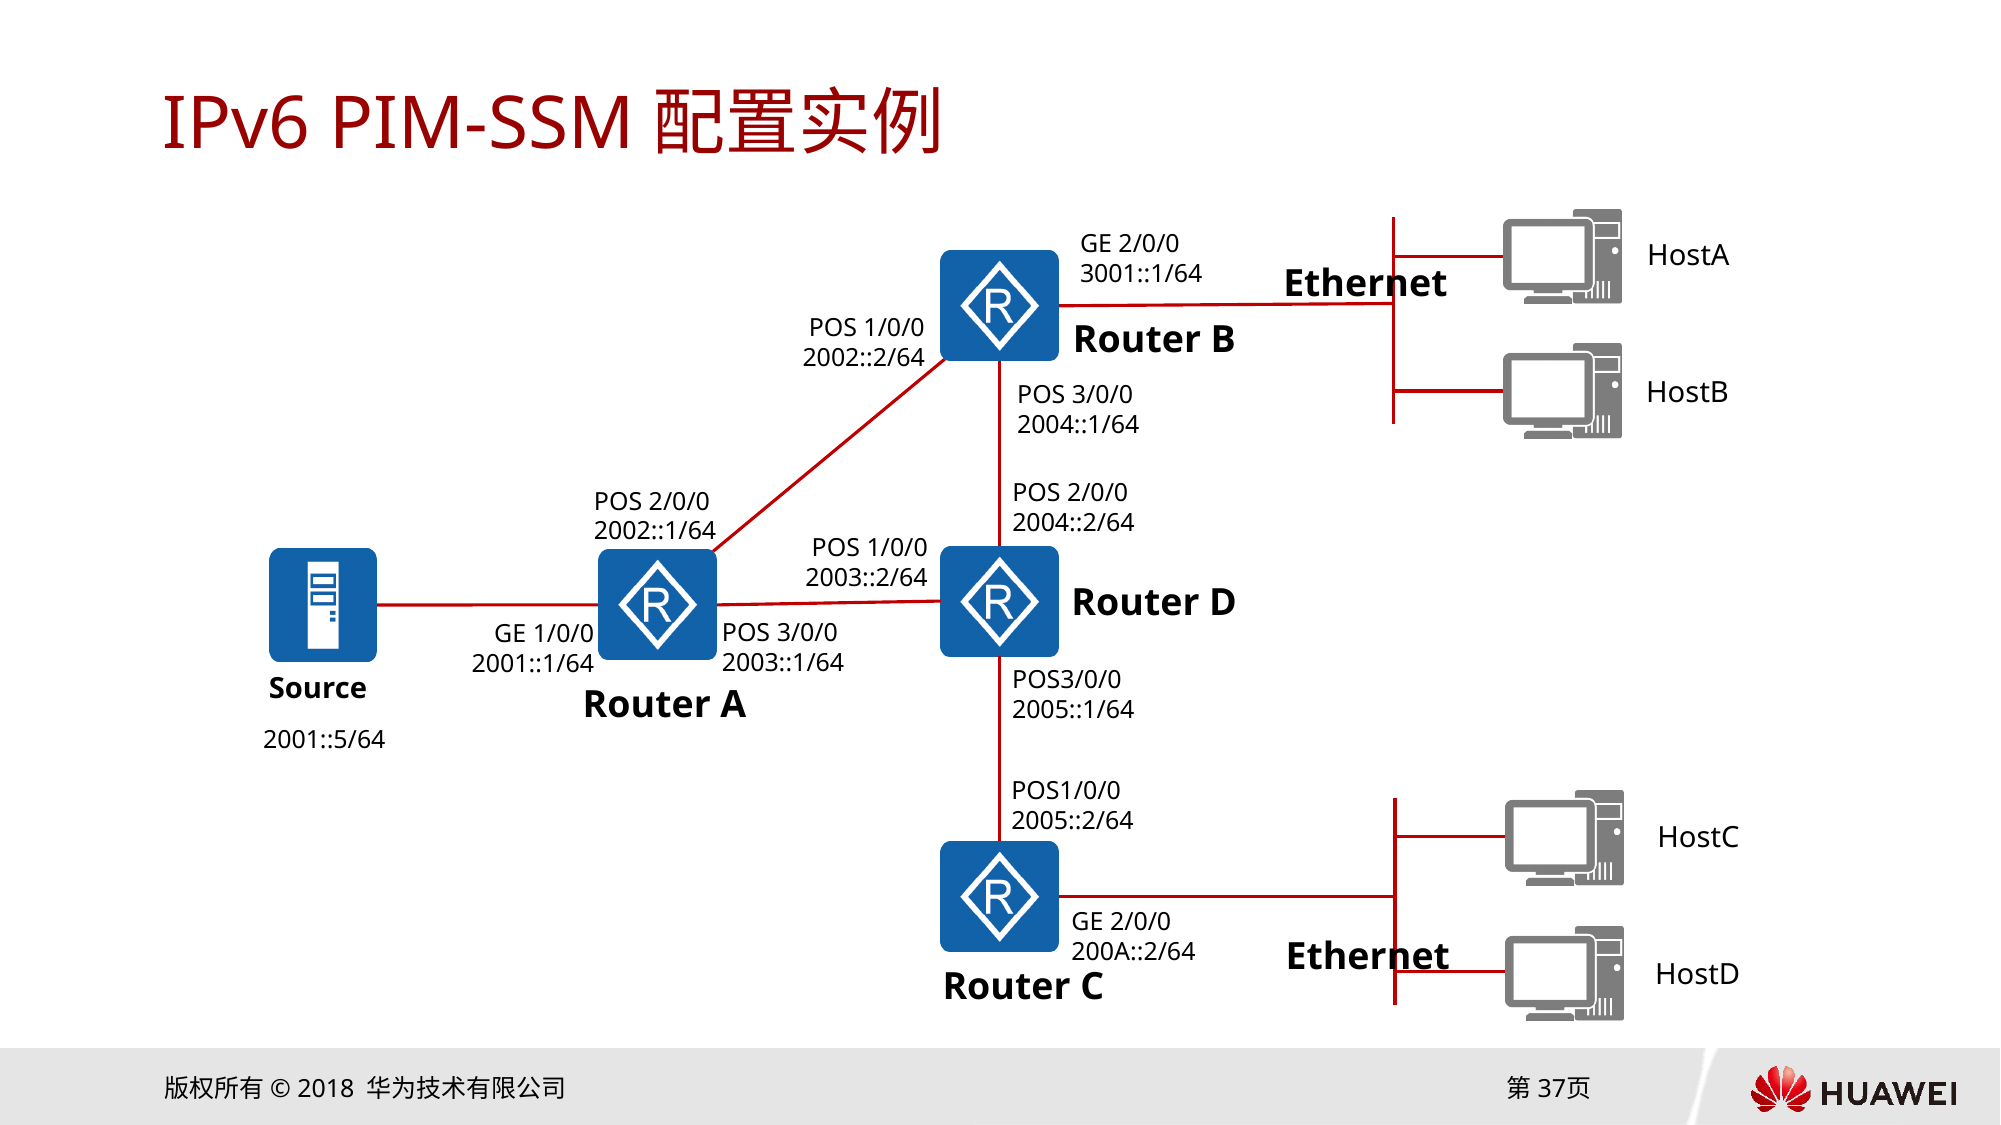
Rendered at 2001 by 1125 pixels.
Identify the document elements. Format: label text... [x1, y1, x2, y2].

text_box POS 2/0/0 2002::1/64 [579, 477, 643, 553]
text_box Router D [1064, 570, 1253, 631]
text_box HostA [1626, 229, 1764, 280]
text_box Ethernet [1268, 251, 1389, 302]
picture [940, 841, 1060, 952]
text_box Router A [567, 672, 762, 733]
picture [598, 549, 717, 661]
text_box GE 2/0/0 200A::2/64 [1063, 904, 1270, 973]
text_box POS1/0/0 2005::2/64 [1004, 767, 1233, 843]
text_box Router B [1059, 312, 1252, 368]
picture [0, 1048, 2000, 1125]
text_box Ethernet [1399, 924, 1465, 970]
text_box GE 2/0/0 3001::1/64 [1065, 220, 1279, 295]
text_box Source [254, 661, 390, 712]
picture [940, 250, 1060, 362]
text_box GE 1/0/0 2001::1/64 [415, 614, 609, 685]
text_box Ethernet [1399, 979, 1465, 985]
text_box 2001::5/64 [248, 716, 485, 762]
text_box POS3/0/0 2005::1/64 [1004, 655, 1234, 731]
title IPv6 PIM-SSM配置实例 [149, 47, 1883, 191]
picture [1502, 343, 1622, 439]
picture [1505, 790, 1624, 886]
text_box Ethernet [1398, 265, 1463, 311]
text_box POS 3/0/0 2004::1/64 [1014, 371, 1163, 446]
picture [1505, 926, 1624, 1022]
text_box POS 2/0/0 2004::2/64 [1014, 469, 1158, 544]
picture [940, 545, 1060, 657]
text_box Ethernet [1398, 251, 1463, 255]
picture [269, 548, 377, 662]
text_box Router C [927, 954, 1120, 1015]
text_box Ethernet [1270, 924, 1390, 985]
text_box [648, 305, 1010, 606]
text_box HostB [1626, 365, 1763, 416]
text_box HostC [1628, 811, 1774, 862]
text_box HostD [1628, 947, 1773, 998]
text_box POS 3/0/0 2003::1/64 [707, 615, 882, 685]
picture [1502, 208, 1622, 304]
